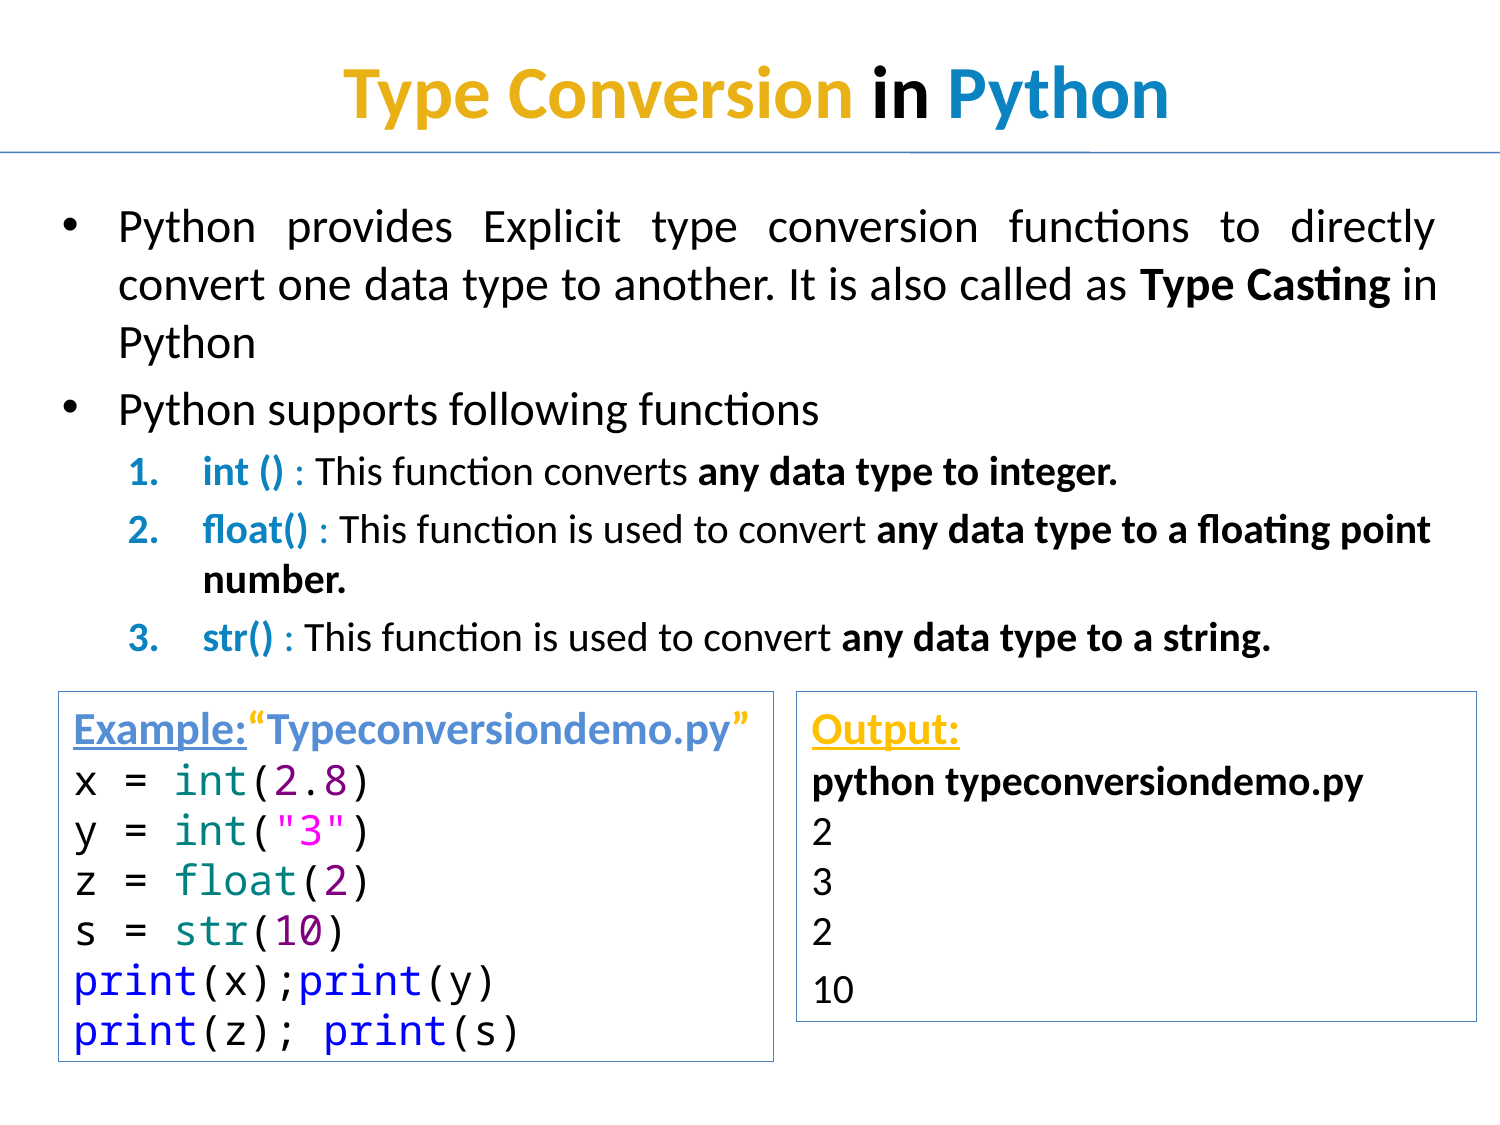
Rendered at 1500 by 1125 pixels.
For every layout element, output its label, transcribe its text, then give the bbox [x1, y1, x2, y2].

text_box Example:“Typeconversiondemo.py” x = int(2.8) y = int("3") z = float(2) s = str(10) print(x);print(y) print(z); print(s) [58, 691, 774, 1062]
text_box Output: python typeconversiondemo.py 2 3 2 10 [796, 691, 1477, 1022]
list Python provides Explicit type conversion functions to directly convert one data type to another. It is also called as Type Casting in Python Python supports following functions int () : This function converts any data type to integer. float() : This function is used to convert any data type to a floating point number. str() : This function is used to convert any data type to a string. [46, 187, 1454, 1067]
title Type Conversion in Python [82, 23, 1432, 150]
